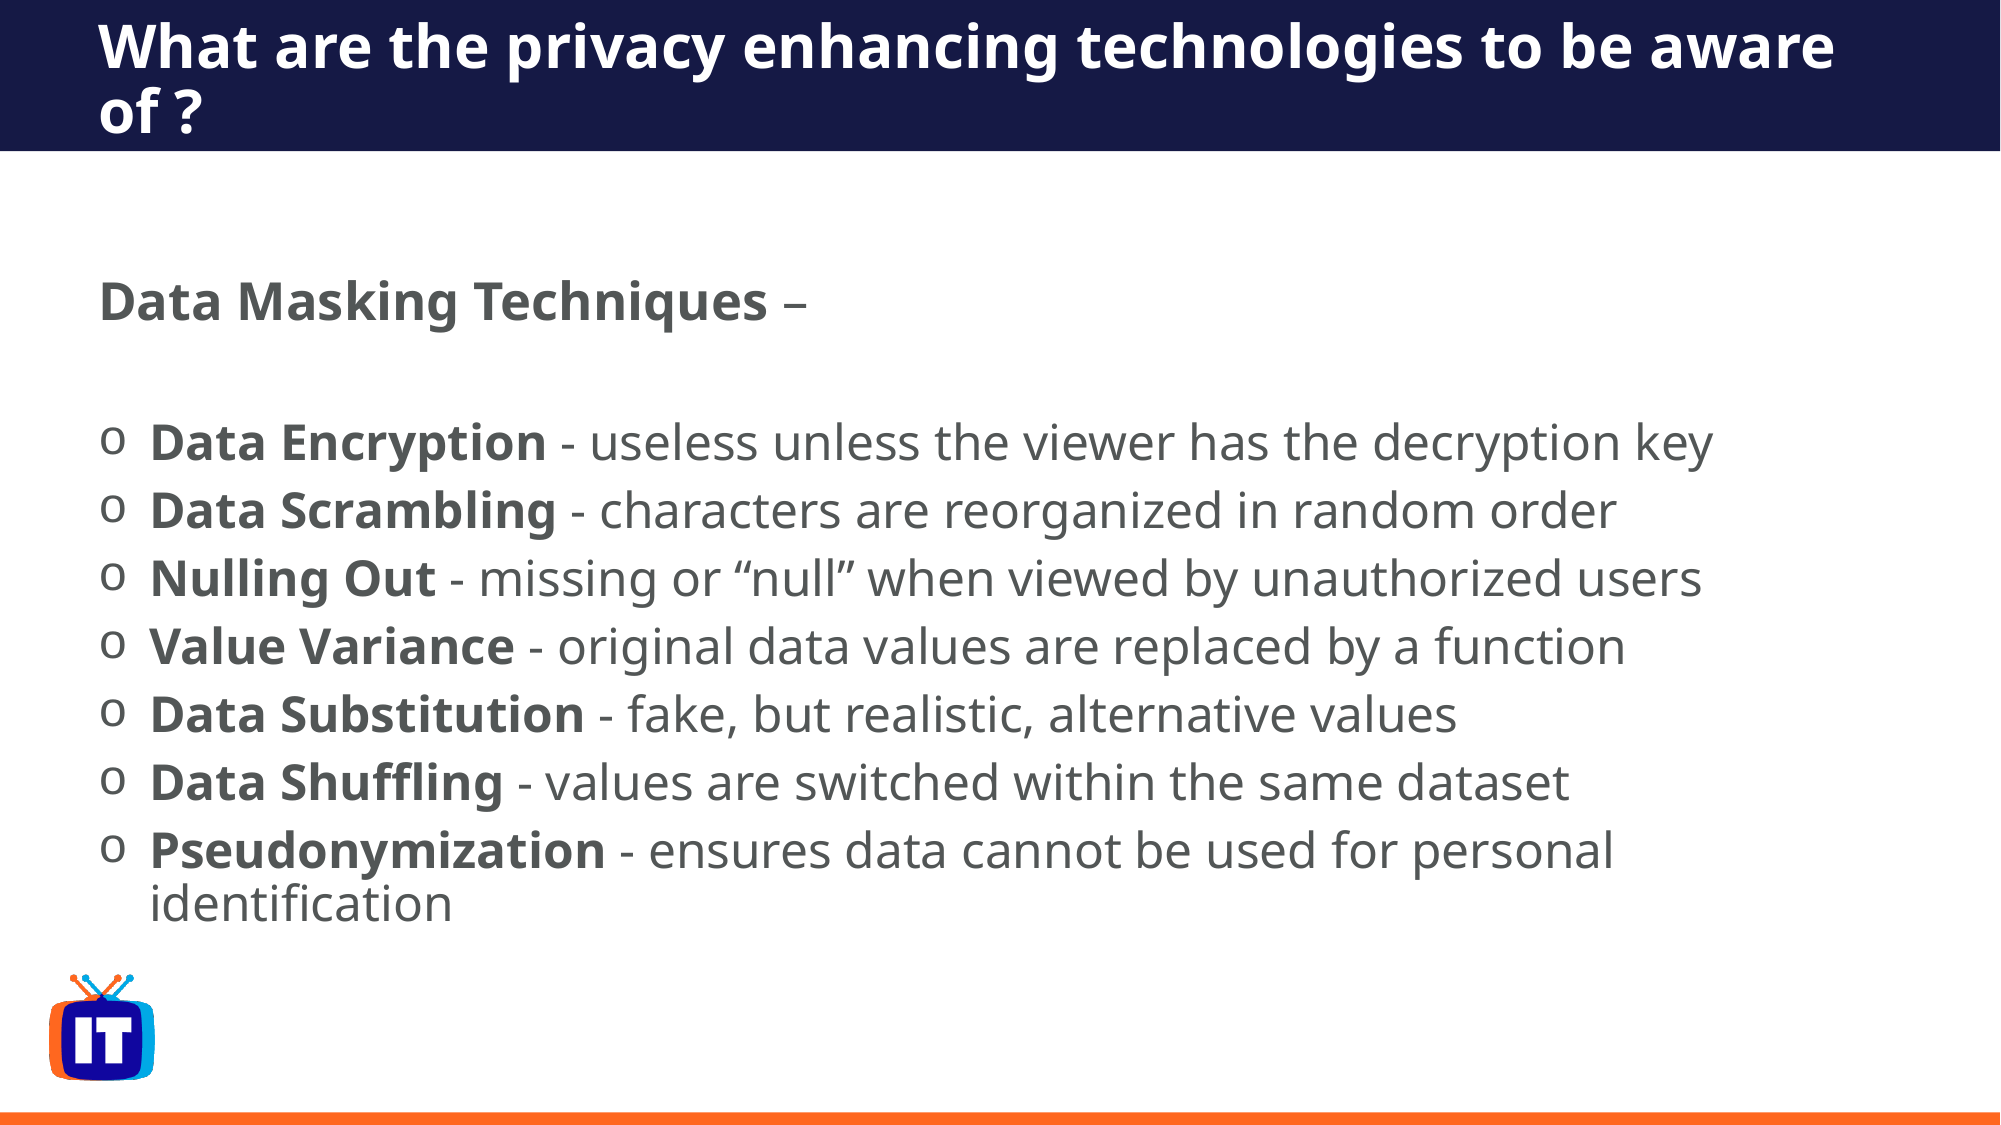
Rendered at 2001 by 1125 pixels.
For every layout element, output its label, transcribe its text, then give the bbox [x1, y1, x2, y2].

title What are the privacy enhancing technologies to be aware of ? [83, 0, 1917, 168]
picture [45, 968, 158, 1087]
list Data Masking Techniques – Data Encryption - useless unless the viewer has the decryption key Data Scrambling - characters are reorganized in random order Nulling Out - missing or “null” when viewed by unauthorized users Value Variance - original data values are replaced by a function Data Substitution - fake, but realistic, alternative values Data Shuffling - values are switched within the same dataset Pseudonymization - ensures data cannot be used for personal identification [83, 190, 1917, 960]
